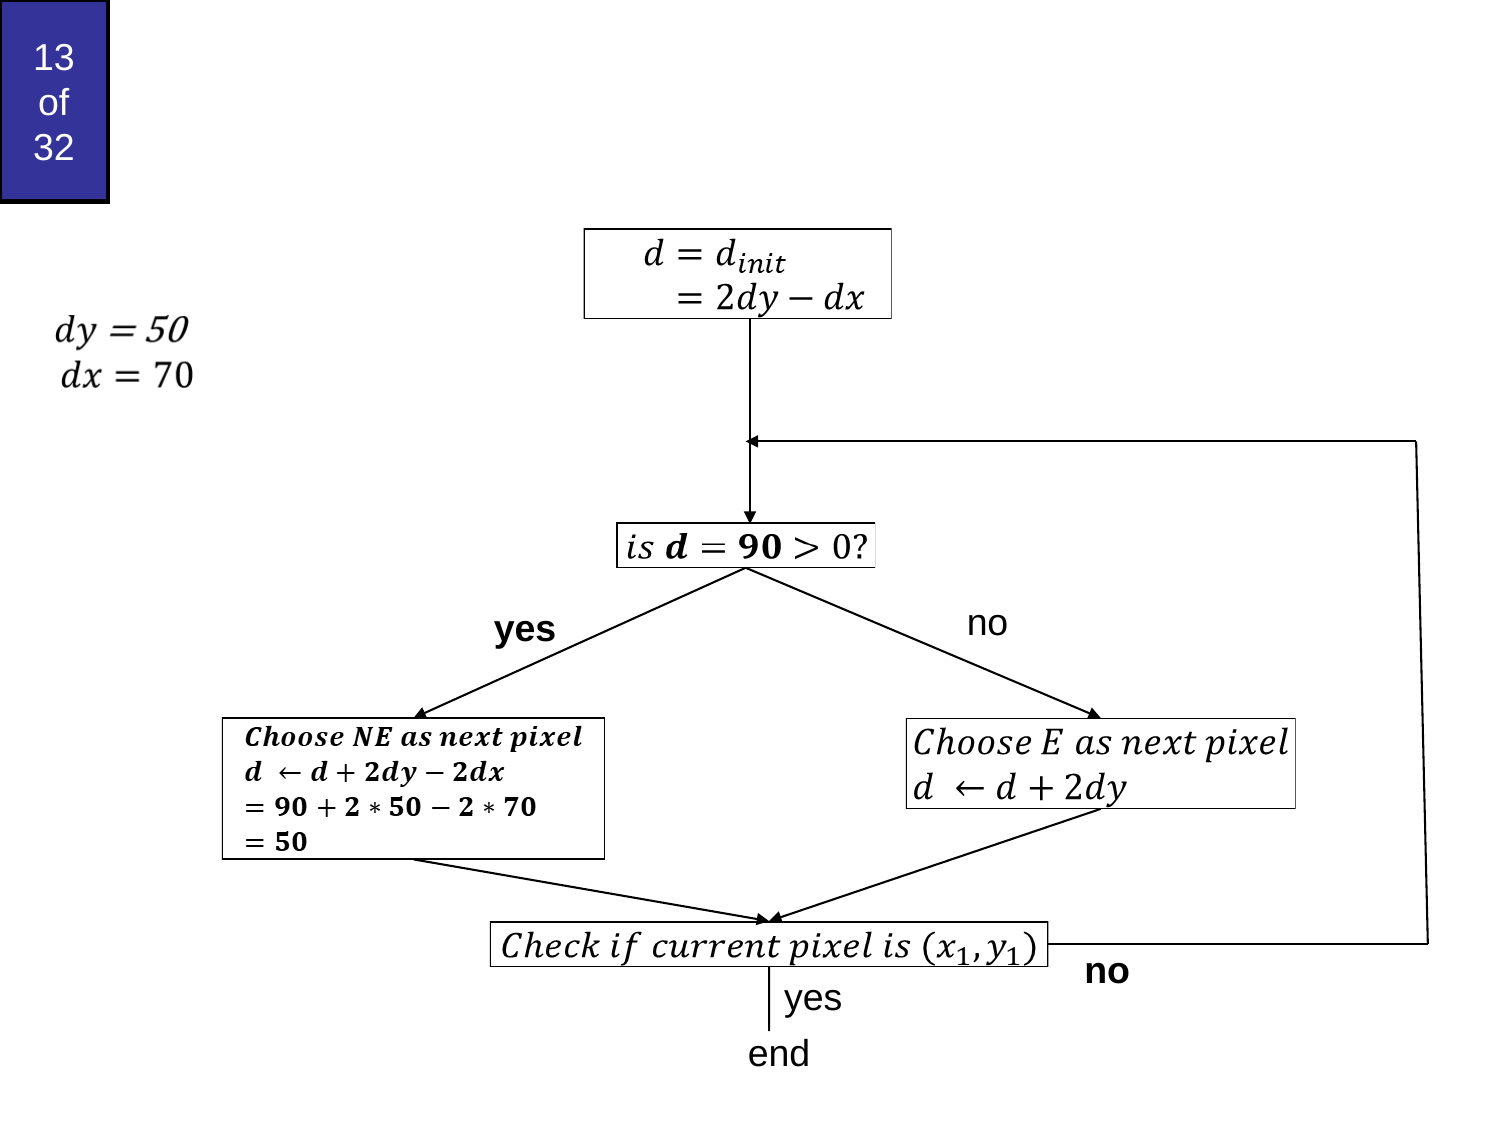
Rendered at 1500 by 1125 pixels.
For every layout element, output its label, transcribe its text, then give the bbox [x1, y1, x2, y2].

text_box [768, 808, 1102, 922]
text_box [905, 718, 1296, 809]
text_box [54, 305, 200, 397]
text_box yes [769, 965, 859, 1025]
text_box [489, 929, 1049, 967]
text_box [413, 567, 744, 719]
text_box end [732, 1021, 827, 1082]
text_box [413, 859, 763, 922]
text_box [745, 567, 1102, 719]
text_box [1415, 441, 1429, 944]
text_box [221, 717, 605, 860]
text_box [616, 522, 876, 566]
text_box no [1069, 938, 1146, 943]
text_box no [1069, 953, 1146, 999]
text_box [583, 228, 892, 319]
